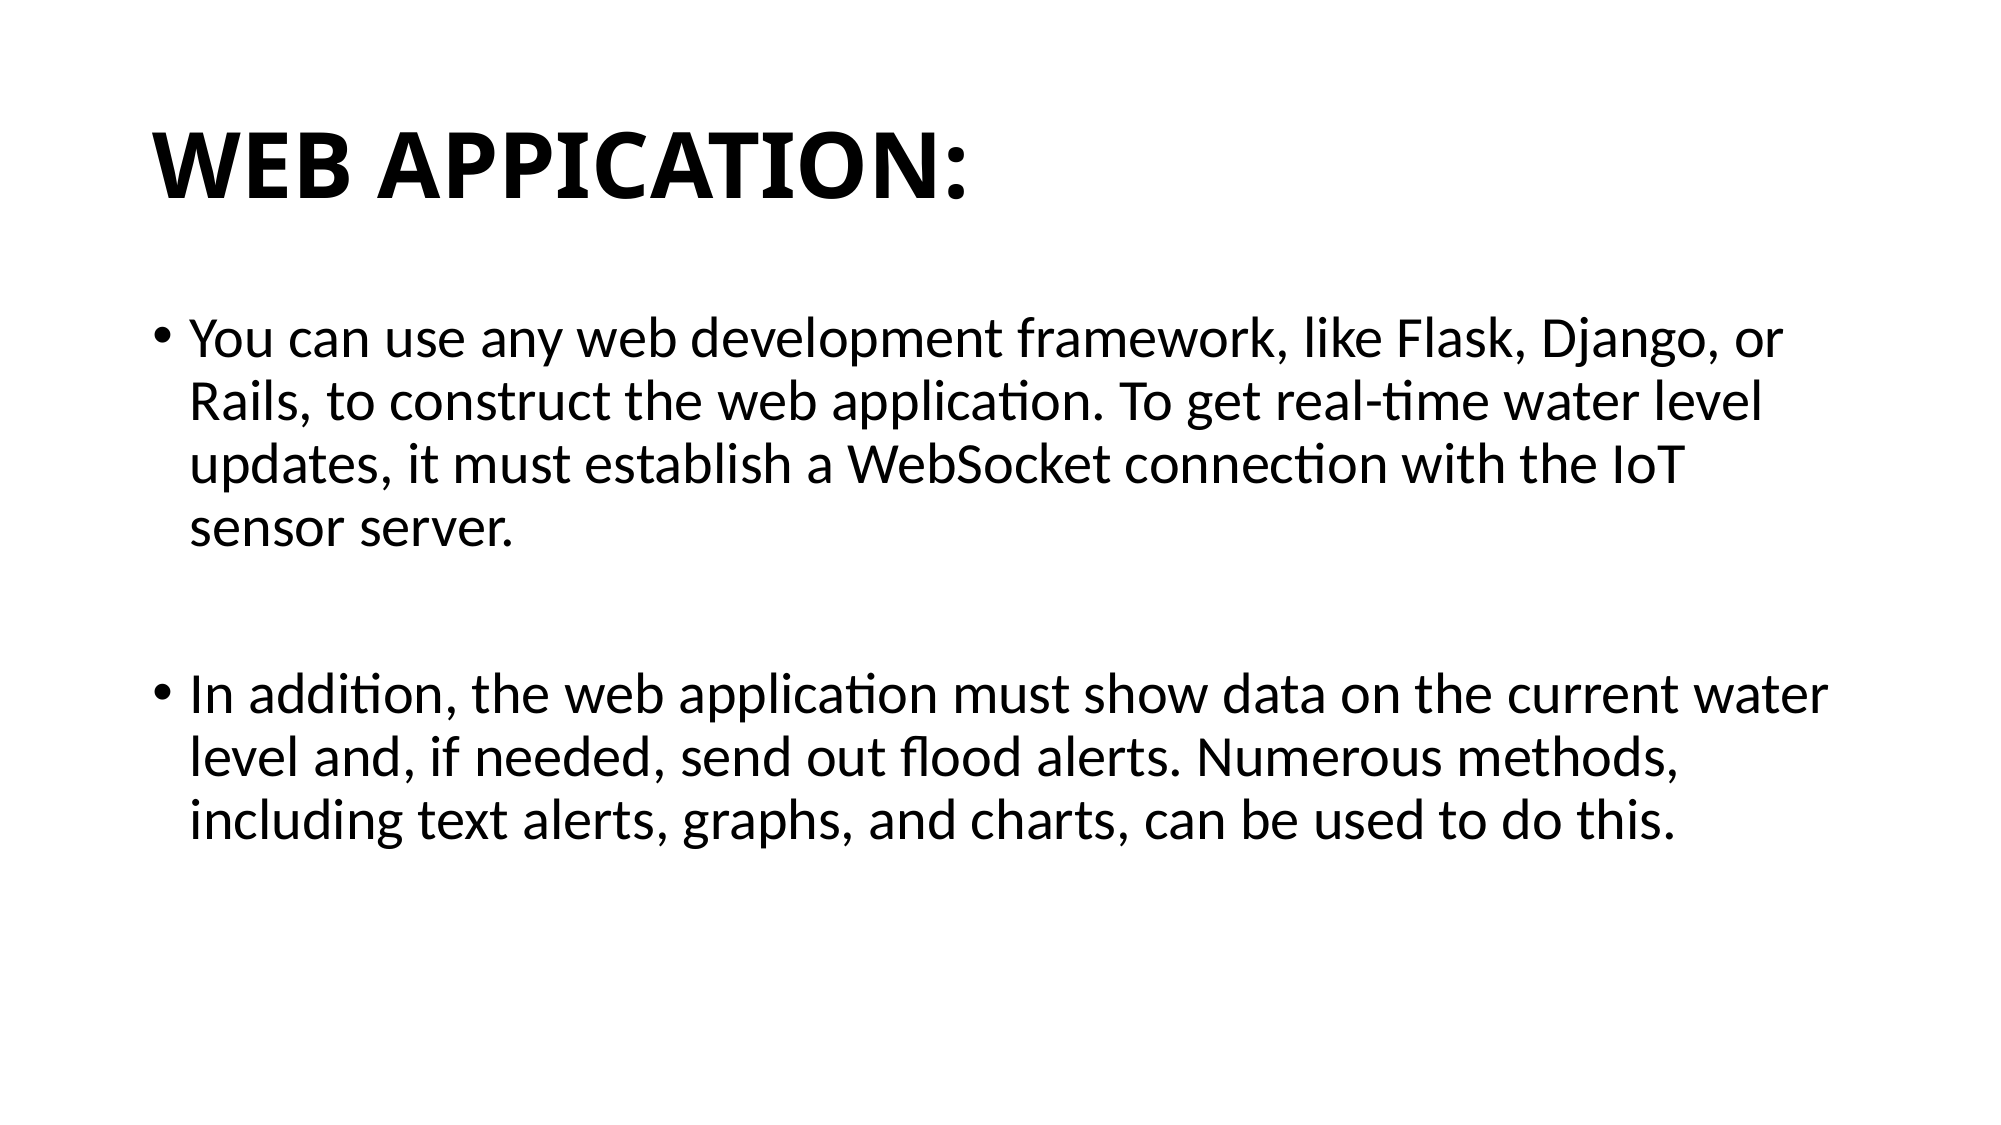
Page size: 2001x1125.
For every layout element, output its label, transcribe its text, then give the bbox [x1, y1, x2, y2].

title WEB APPICATION: [137, 59, 1863, 278]
list You can use any web development framework, like Flask, Django, or Rails, to construct the web application. To get real-time water level updates, it must establish a WebSocket connection with the IoT sensor server. In addition, the web application must show data on the current water level and, if needed, send out flood alerts. Numerous methods, including text alerts, graphs, and charts, can be used to do this. [137, 299, 1863, 1014]
